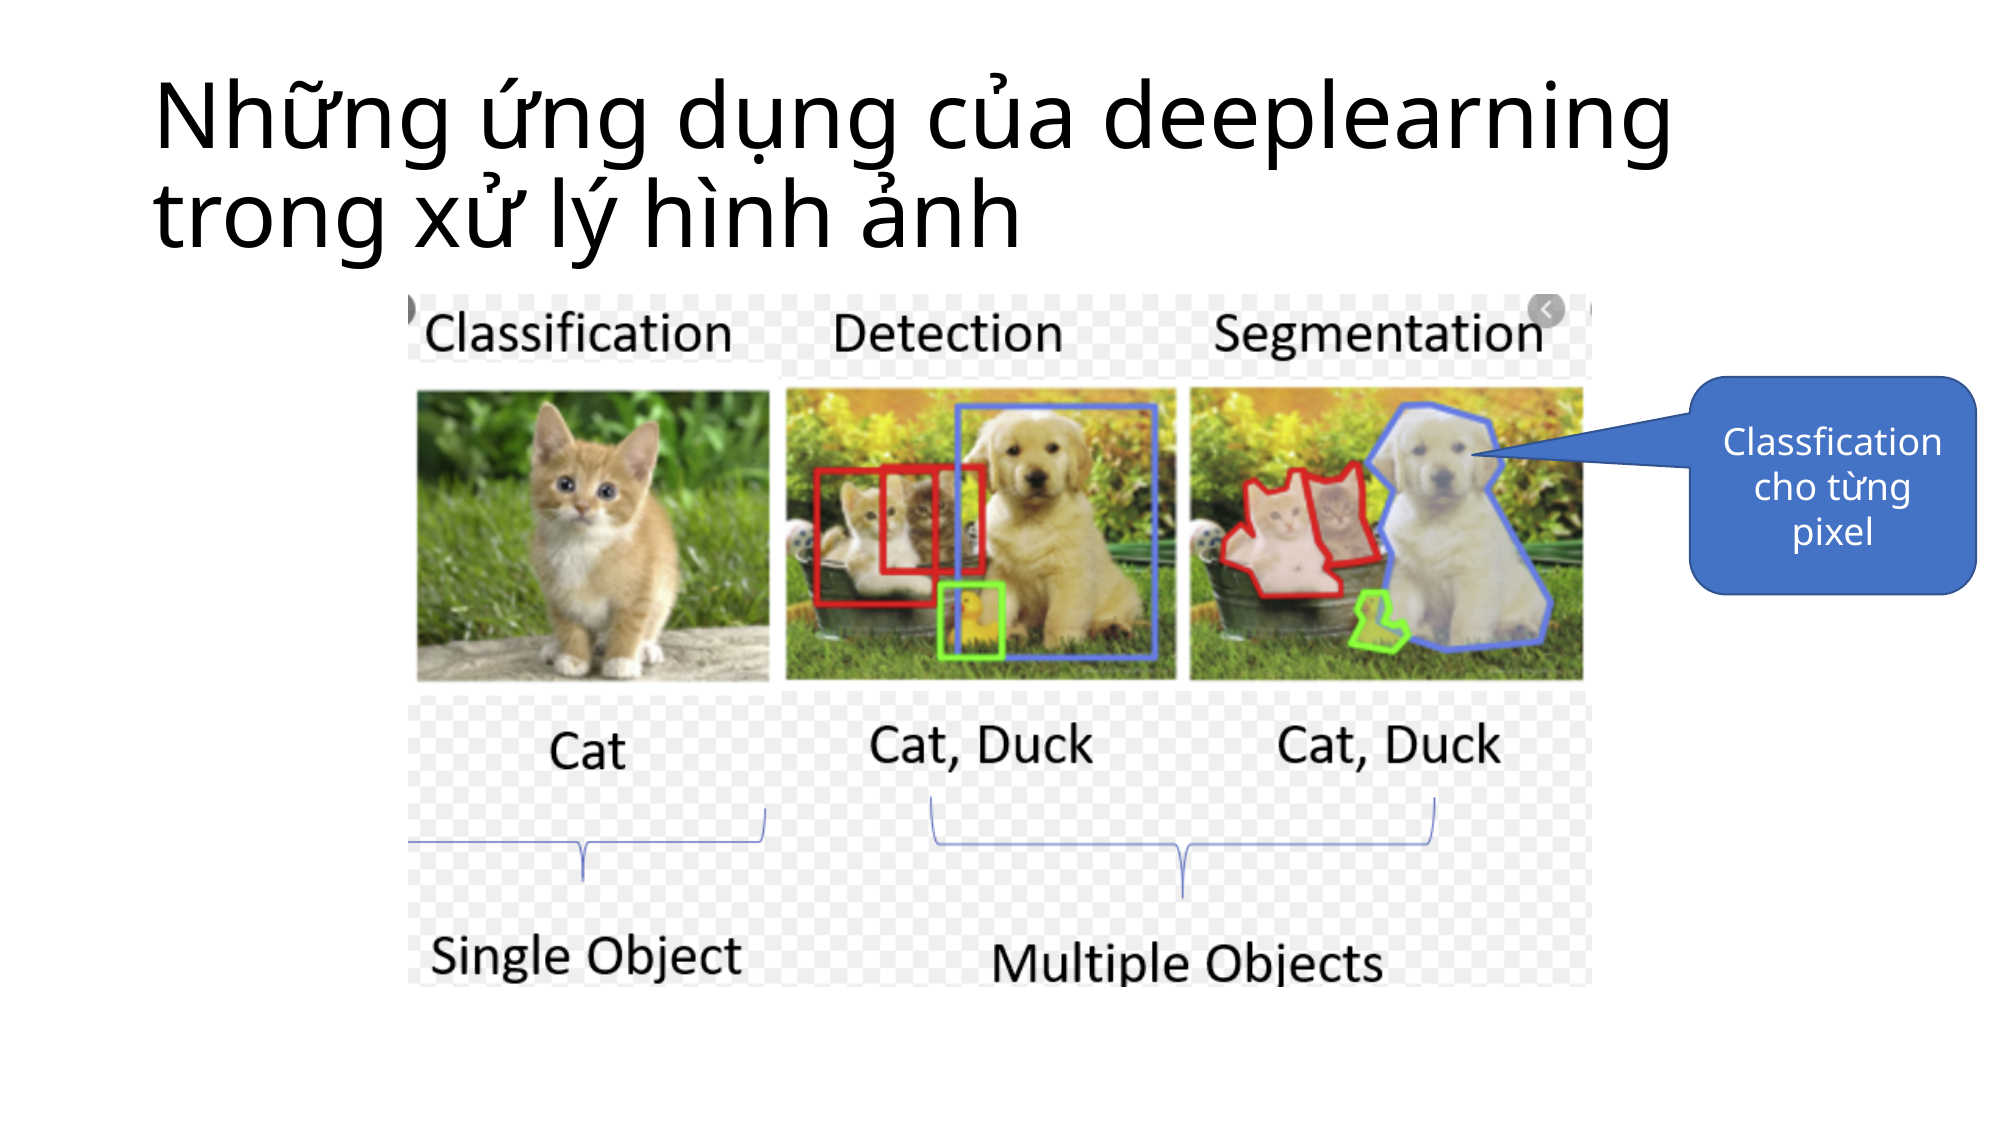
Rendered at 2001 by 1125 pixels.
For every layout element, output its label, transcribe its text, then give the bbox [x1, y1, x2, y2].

text_box Classfication cho từng pixel [1592, 375, 1978, 596]
picture [408, 294, 1592, 987]
title Những ứng dụng của deeplearning trong xử lý hình ảnh [137, 59, 1863, 278]
